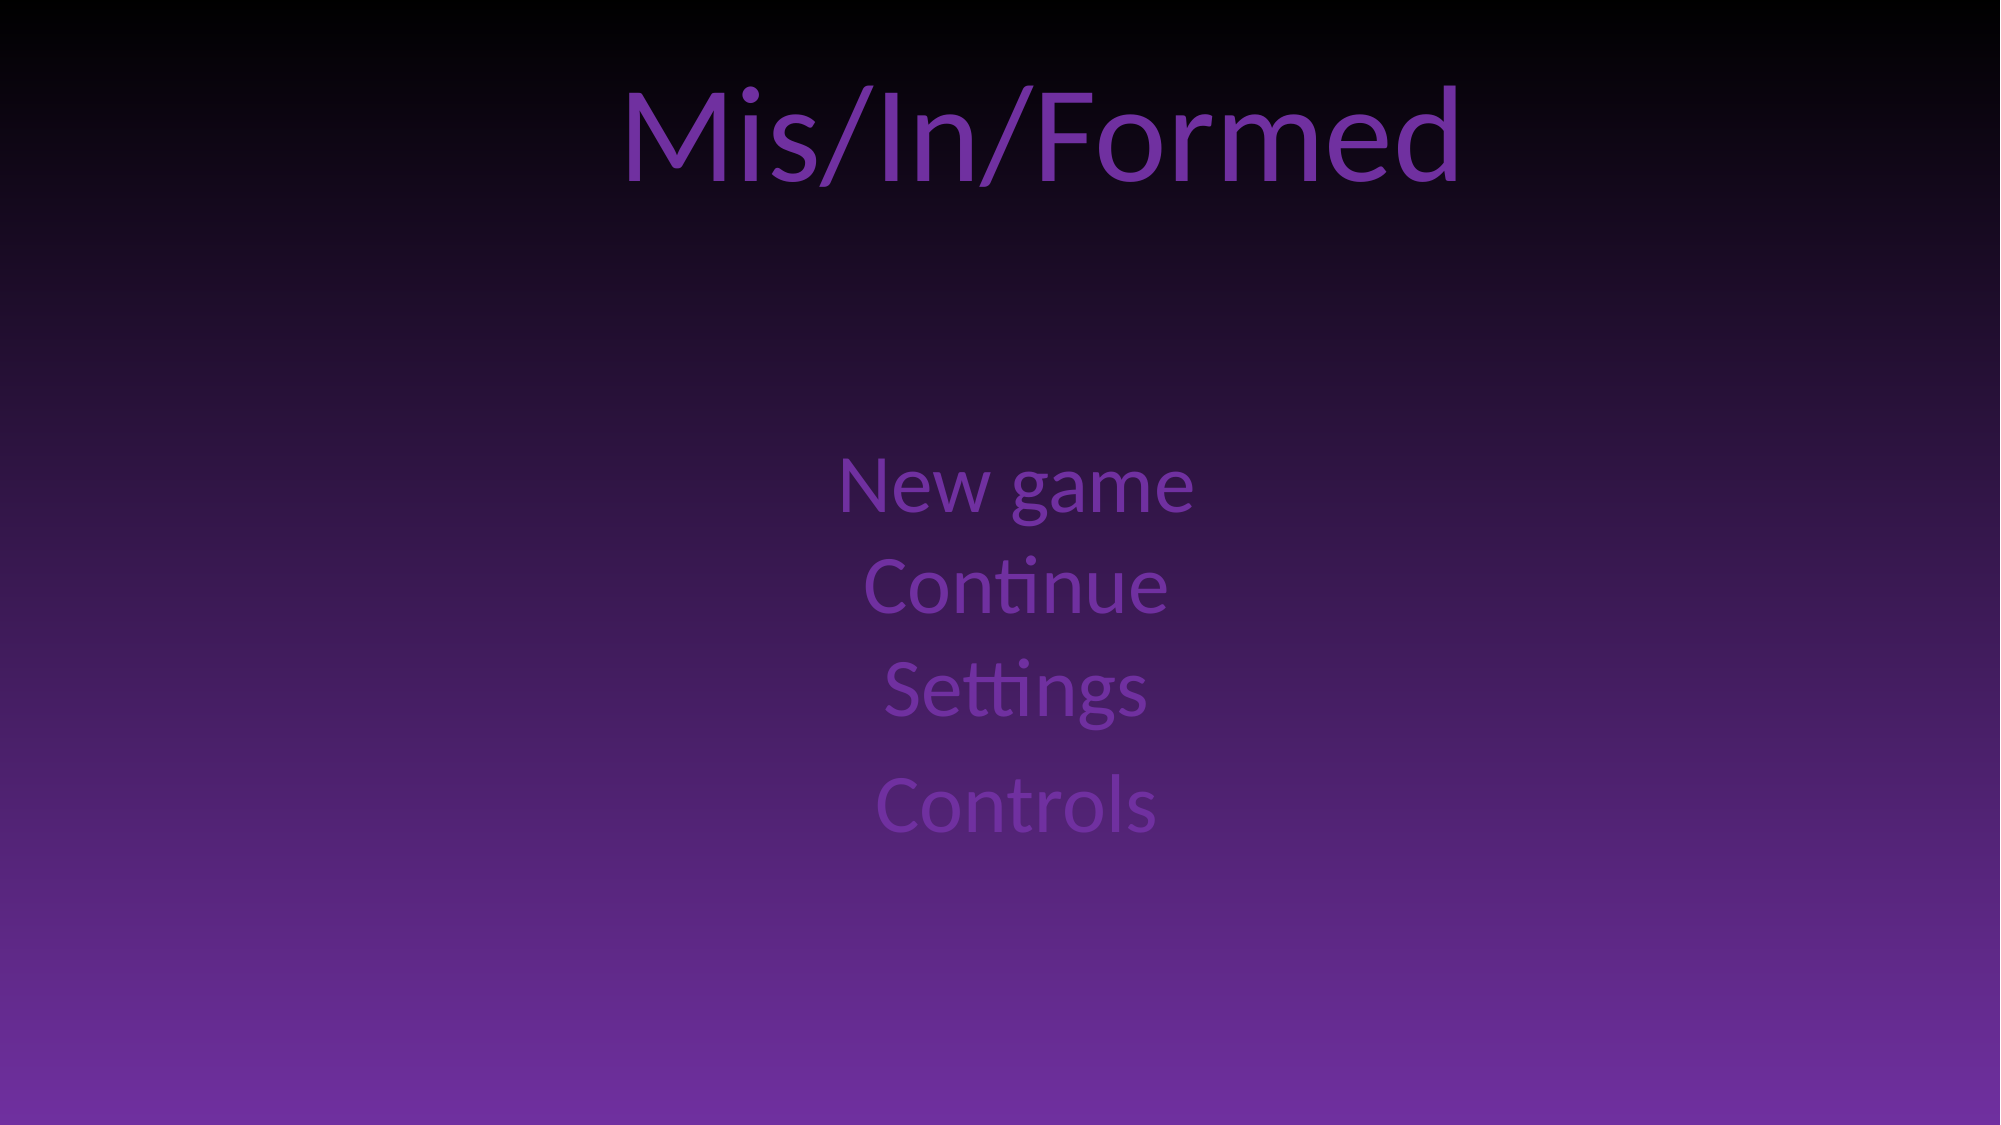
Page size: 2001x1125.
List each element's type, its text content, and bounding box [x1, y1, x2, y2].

text_box Mis/In/Formed [506, 36, 1578, 217]
text_box Settings [481, 625, 1553, 741]
text_box Continue [481, 522, 1553, 625]
text_box Controls [481, 741, 1553, 857]
text_box New game [481, 421, 1553, 522]
